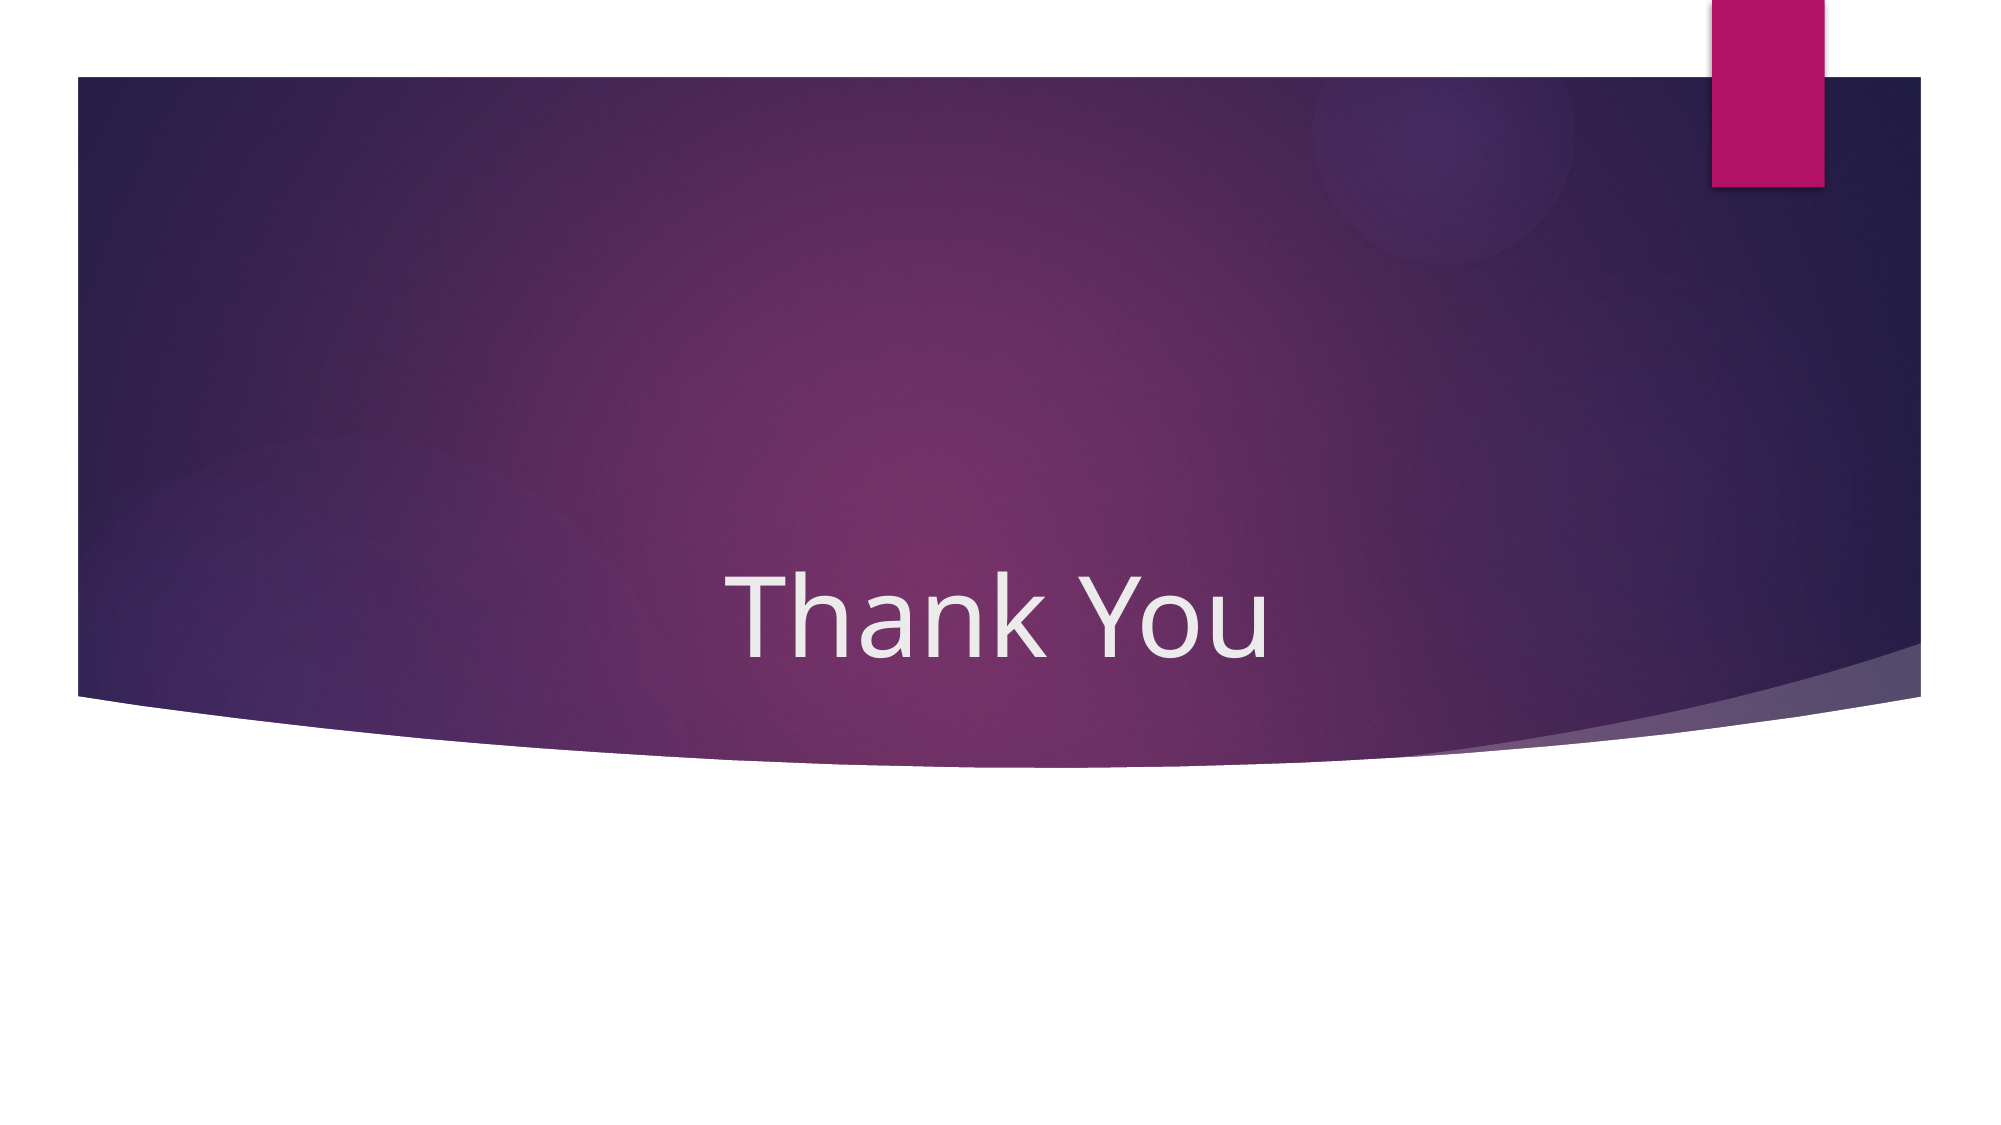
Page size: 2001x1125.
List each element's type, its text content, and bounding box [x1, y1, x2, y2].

title Thank You [78, 388, 1920, 688]
